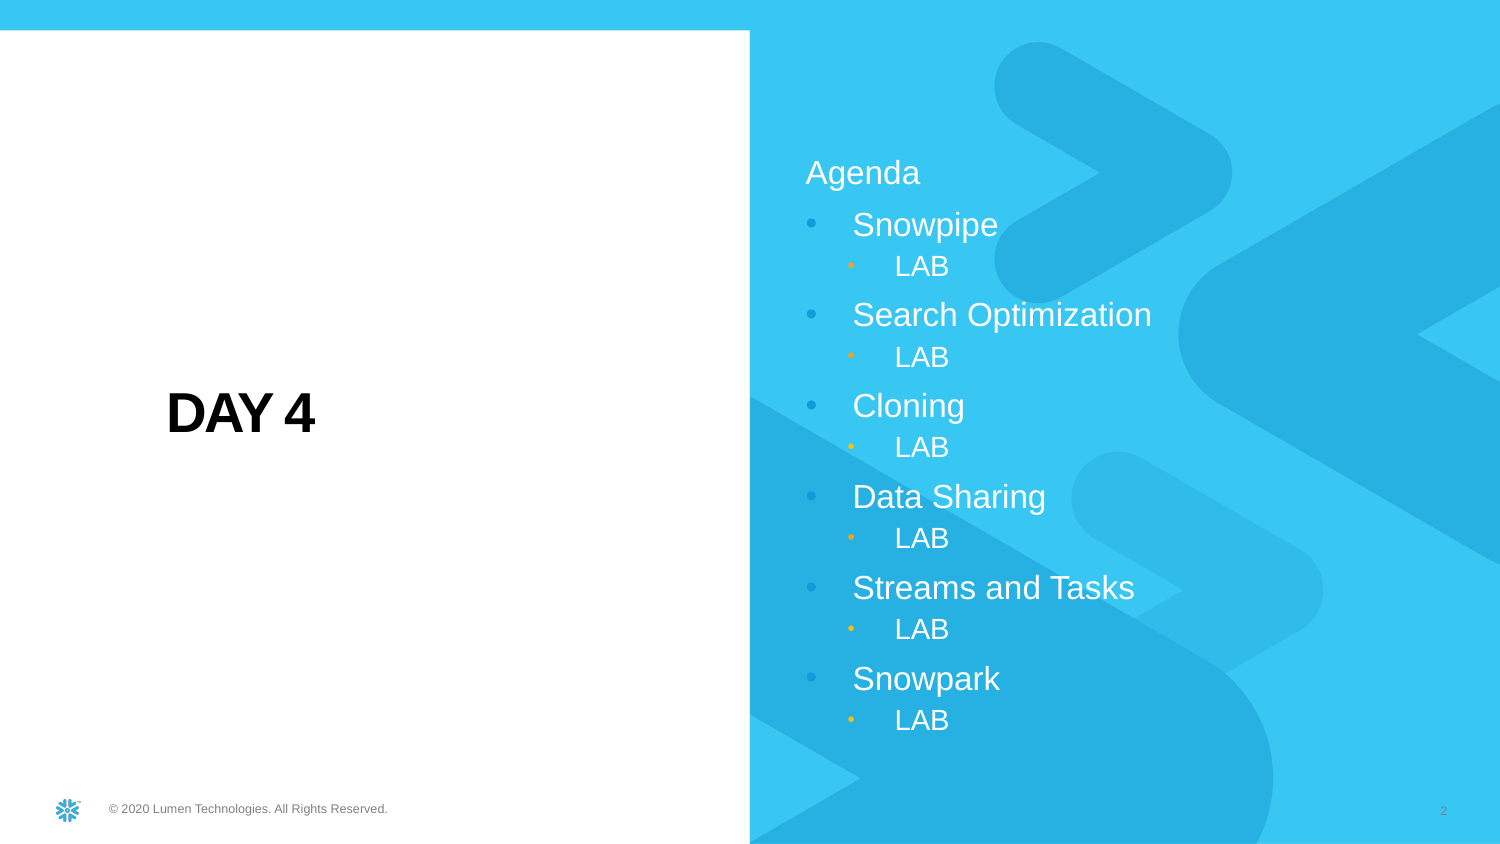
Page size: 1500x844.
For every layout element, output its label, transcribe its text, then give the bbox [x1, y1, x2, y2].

list Day 4 [150, 339, 804, 453]
list Agenda Snowpipe LAB Search Optimization LAB Cloning LAB Data Sharing LAB Streams and Tasks LAB Snowpark LAB [790, 148, 1455, 791]
slide_number 2 [1420, 780, 1463, 826]
picture [55, 798, 82, 823]
